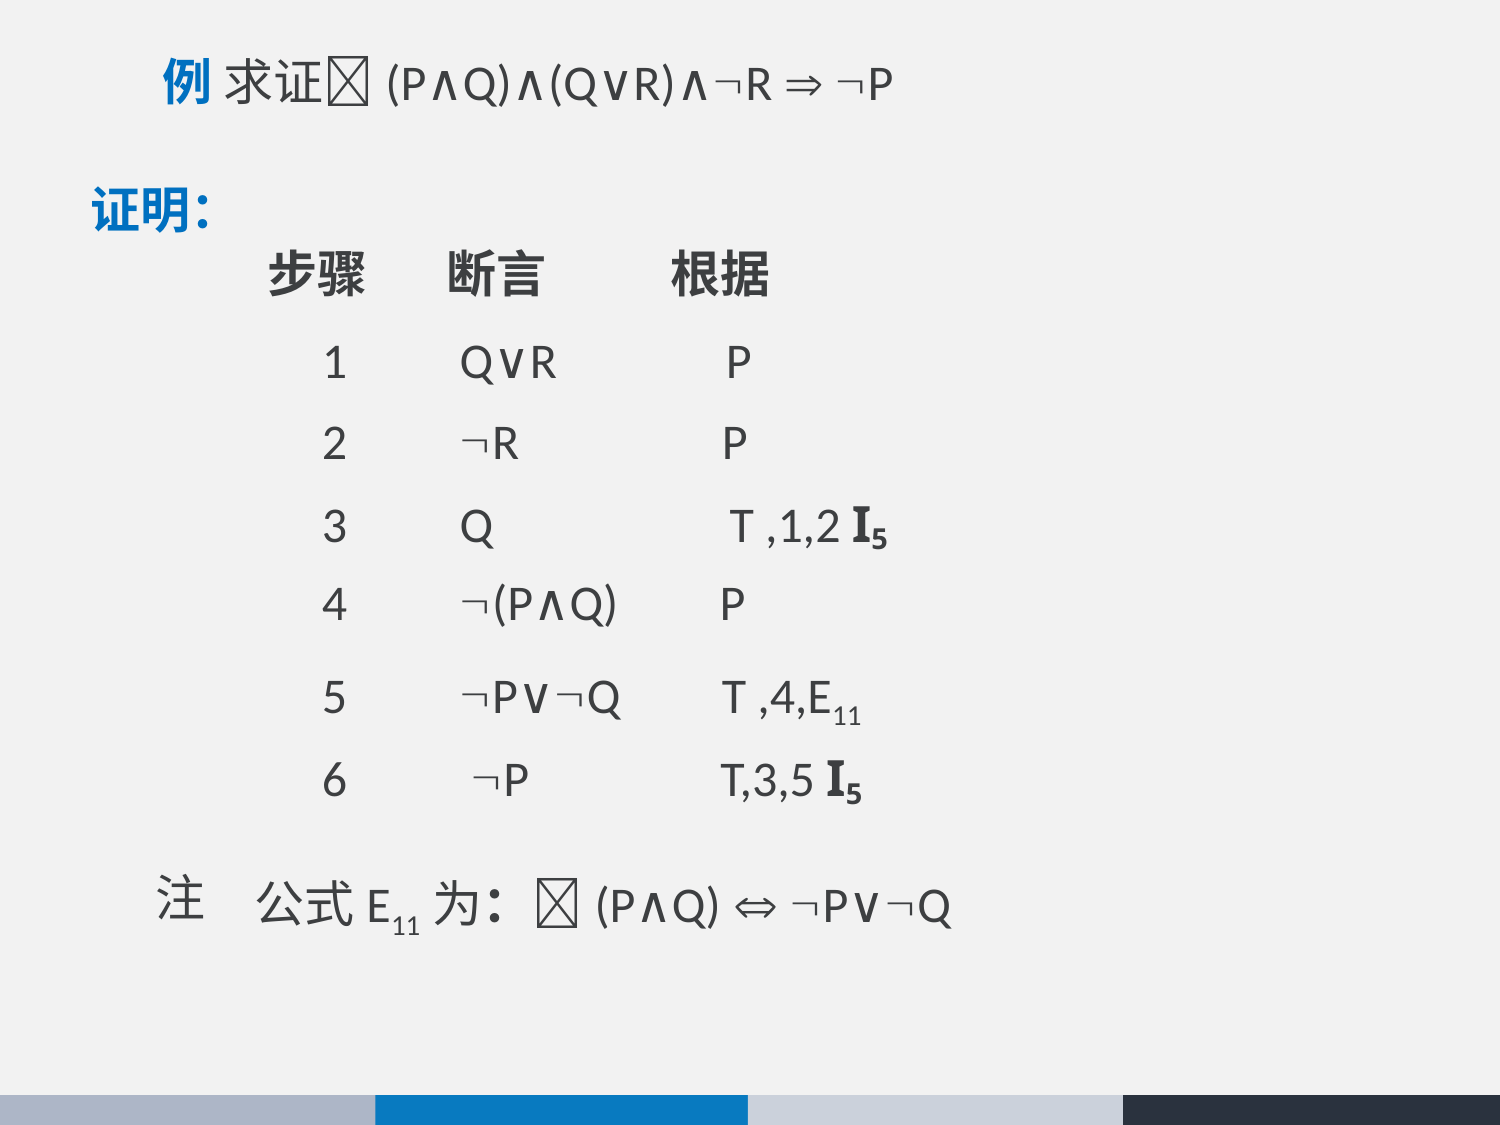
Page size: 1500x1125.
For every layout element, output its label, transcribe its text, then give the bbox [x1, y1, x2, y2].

text_box 公式E11为：(P∧Q)  P∨Q [239, 865, 966, 943]
text_box 4 (P∧Q) P [307, 569, 1058, 639]
text_box 2 R P [307, 408, 1058, 478]
text_box 例 求证(P∧Q)∧(Q∨R)∧R  P [147, 50, 993, 120]
text_box 注 [140, 865, 206, 935]
text_box 3 Q T ,1,2 I5 [307, 489, 1058, 561]
text_box 证明： [75, 153, 253, 246]
text_box 5 P∨Q T ,4,E11 [307, 656, 1058, 733]
text_box 1 Q∨R P [307, 327, 1058, 397]
text_box 步骤 断言 根据 [184, 217, 1021, 310]
text_box 6 P T,3,5 I5 [307, 743, 1058, 816]
